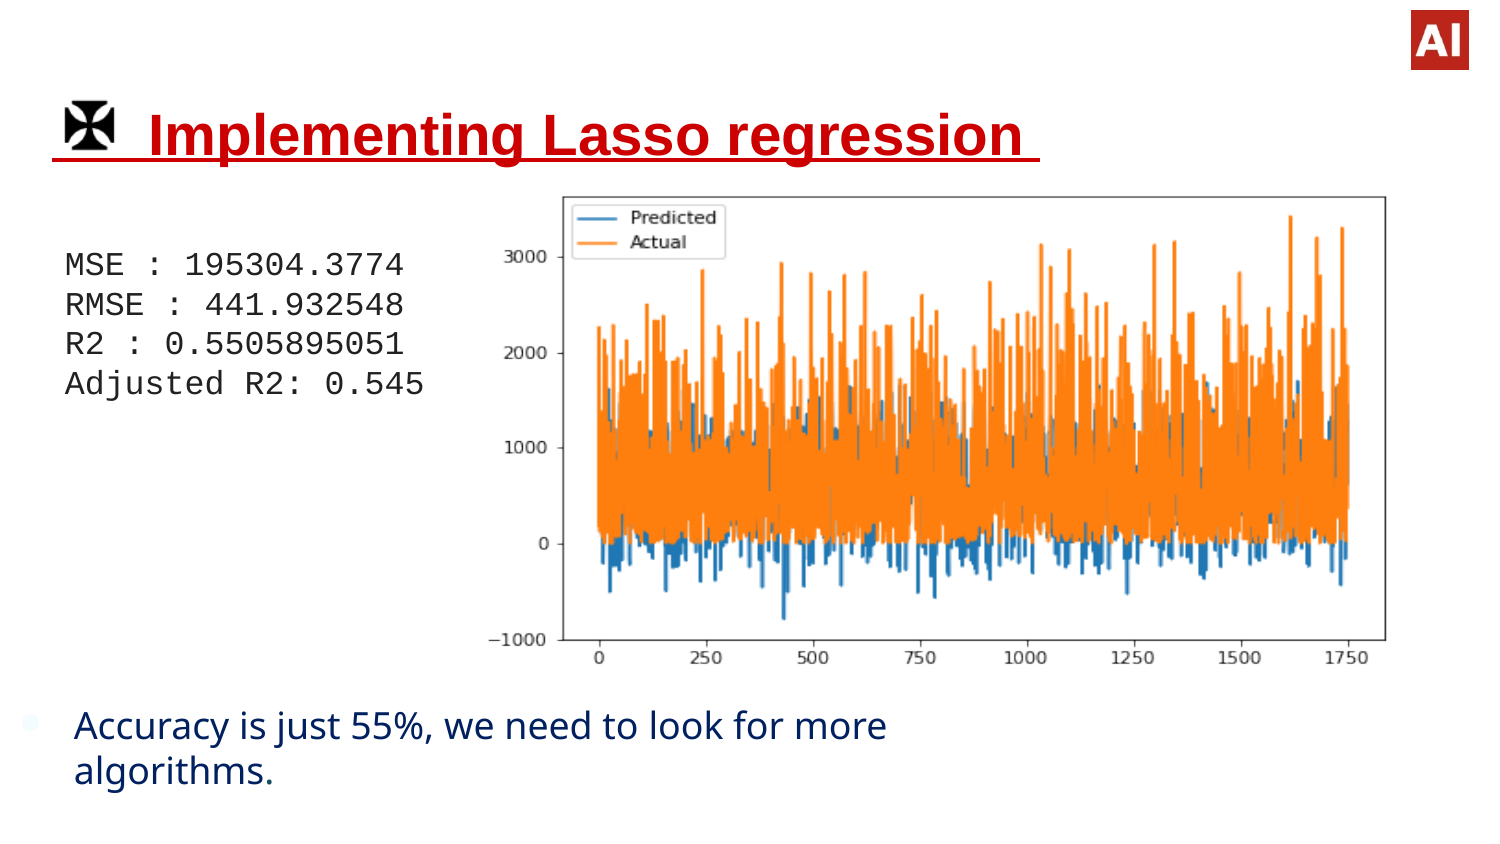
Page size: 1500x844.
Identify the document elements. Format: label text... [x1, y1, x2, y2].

picture [1, 41, 178, 235]
picture [1411, 10, 1469, 70]
picture [474, 184, 1398, 679]
text_box Accuracy is just 55%, we need to look for more algorithms. [16, 699, 1048, 792]
text_box MSE : 195304.3774 RMSE : 441.932548 R2 : 0.5505895051 Adjusted R2: 0.545 [49, 234, 469, 409]
title Implementing Lasso regression [182, 94, 1398, 234]
